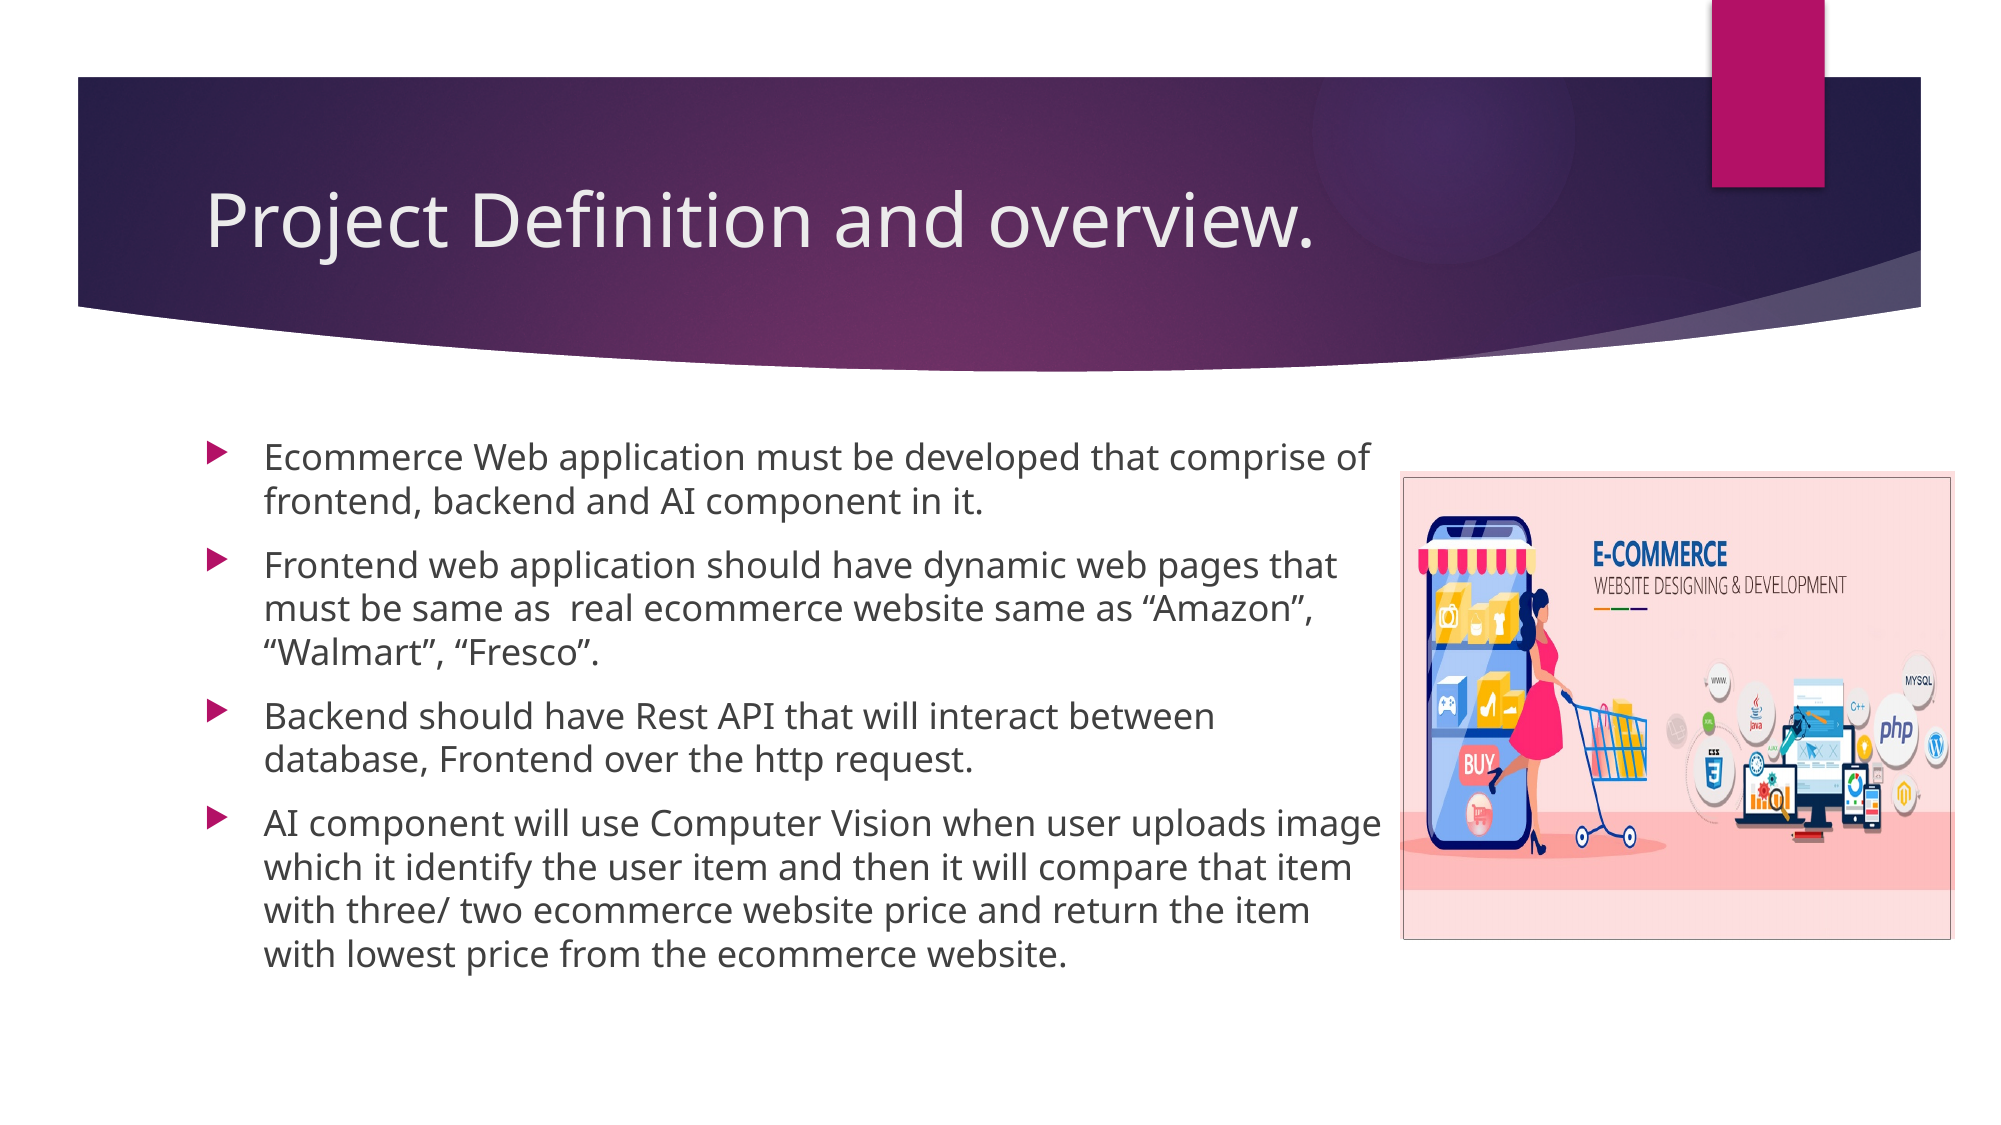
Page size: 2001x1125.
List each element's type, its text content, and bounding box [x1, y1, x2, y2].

title Project Definition and overview. [189, 159, 1627, 276]
list Ecommerce Web application must be developed that comprise of frontend, backend and AI component in it. Frontend web application should have dynamic web pages that must be same as real ecommerce website same as “Amazon”, “Walmart”, “Fresco”. Backend should have Rest API that will interact between database, Frontend over the http request. AI component will use Computer Vision when user uploads image which it identify the user item and then it will compare that item with three/ two ecommerce website price and return the item with lowest price from the ecommerce website. [189, 427, 1400, 988]
picture [1399, 471, 1955, 944]
